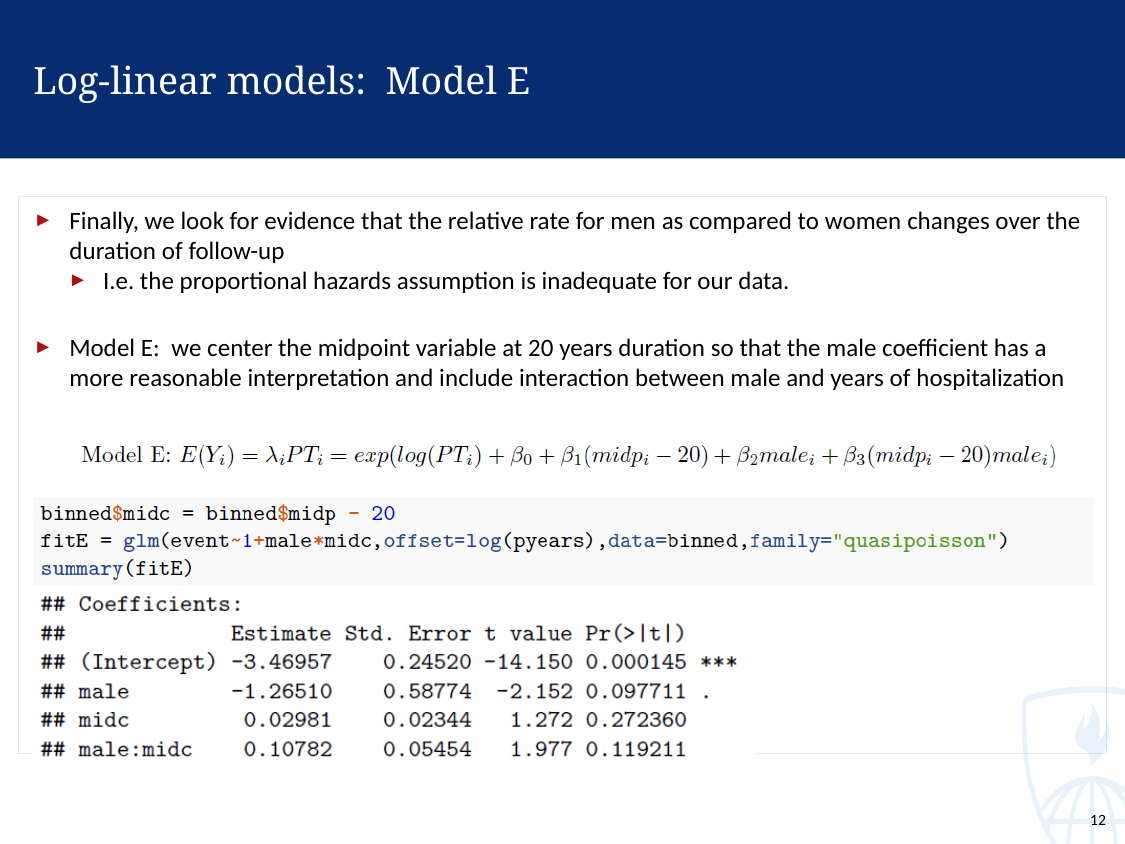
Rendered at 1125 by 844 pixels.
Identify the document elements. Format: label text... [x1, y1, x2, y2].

picture [31, 591, 756, 771]
list Finally, we look for evidence that the relative rate for men as compared to women changes over the duration of follow-up I.e. the proportional hazards assumption is inadequate for our data. Model E: we center the midpoint variable at 20 years duration so that the male coefficient has a more reasonable interpretation and include interaction between male and years of hospitalization [18, 196, 1107, 754]
picture [31, 438, 1095, 586]
picture [1020, 684, 1125, 844]
slide_number 12 [1026, 783, 1107, 829]
title Log-linear models: Model E [18, 8, 1109, 150]
